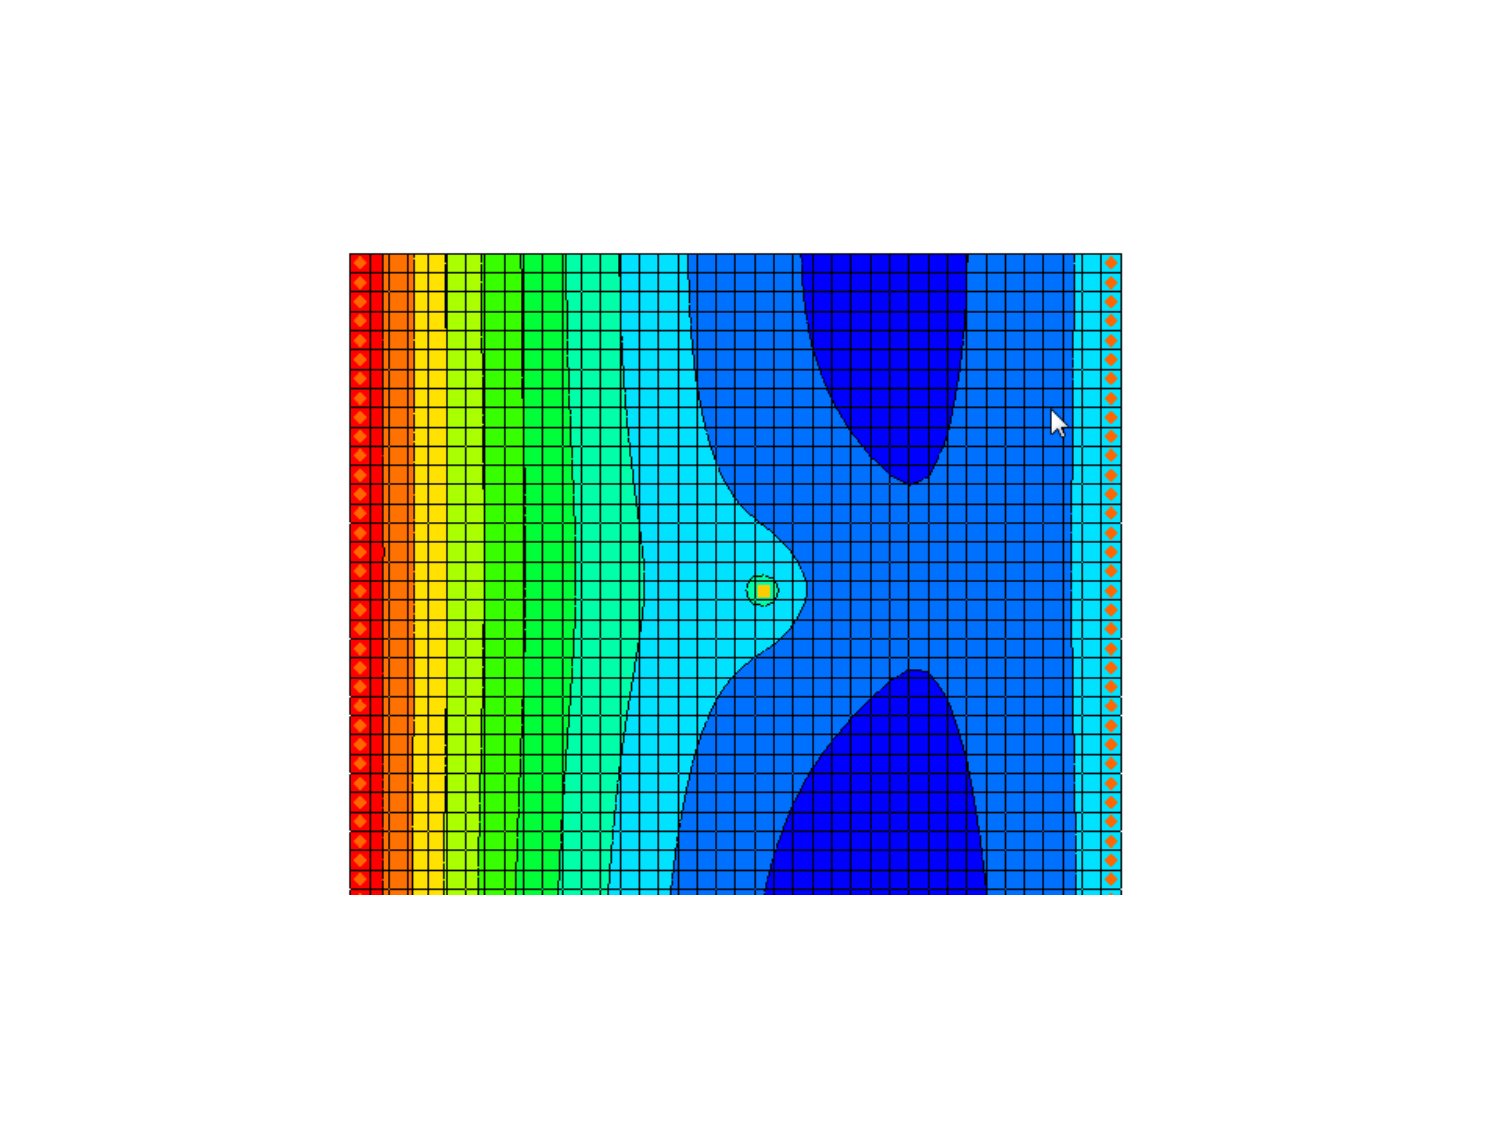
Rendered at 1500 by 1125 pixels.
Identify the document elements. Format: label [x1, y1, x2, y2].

picture [265, 230, 1235, 895]
